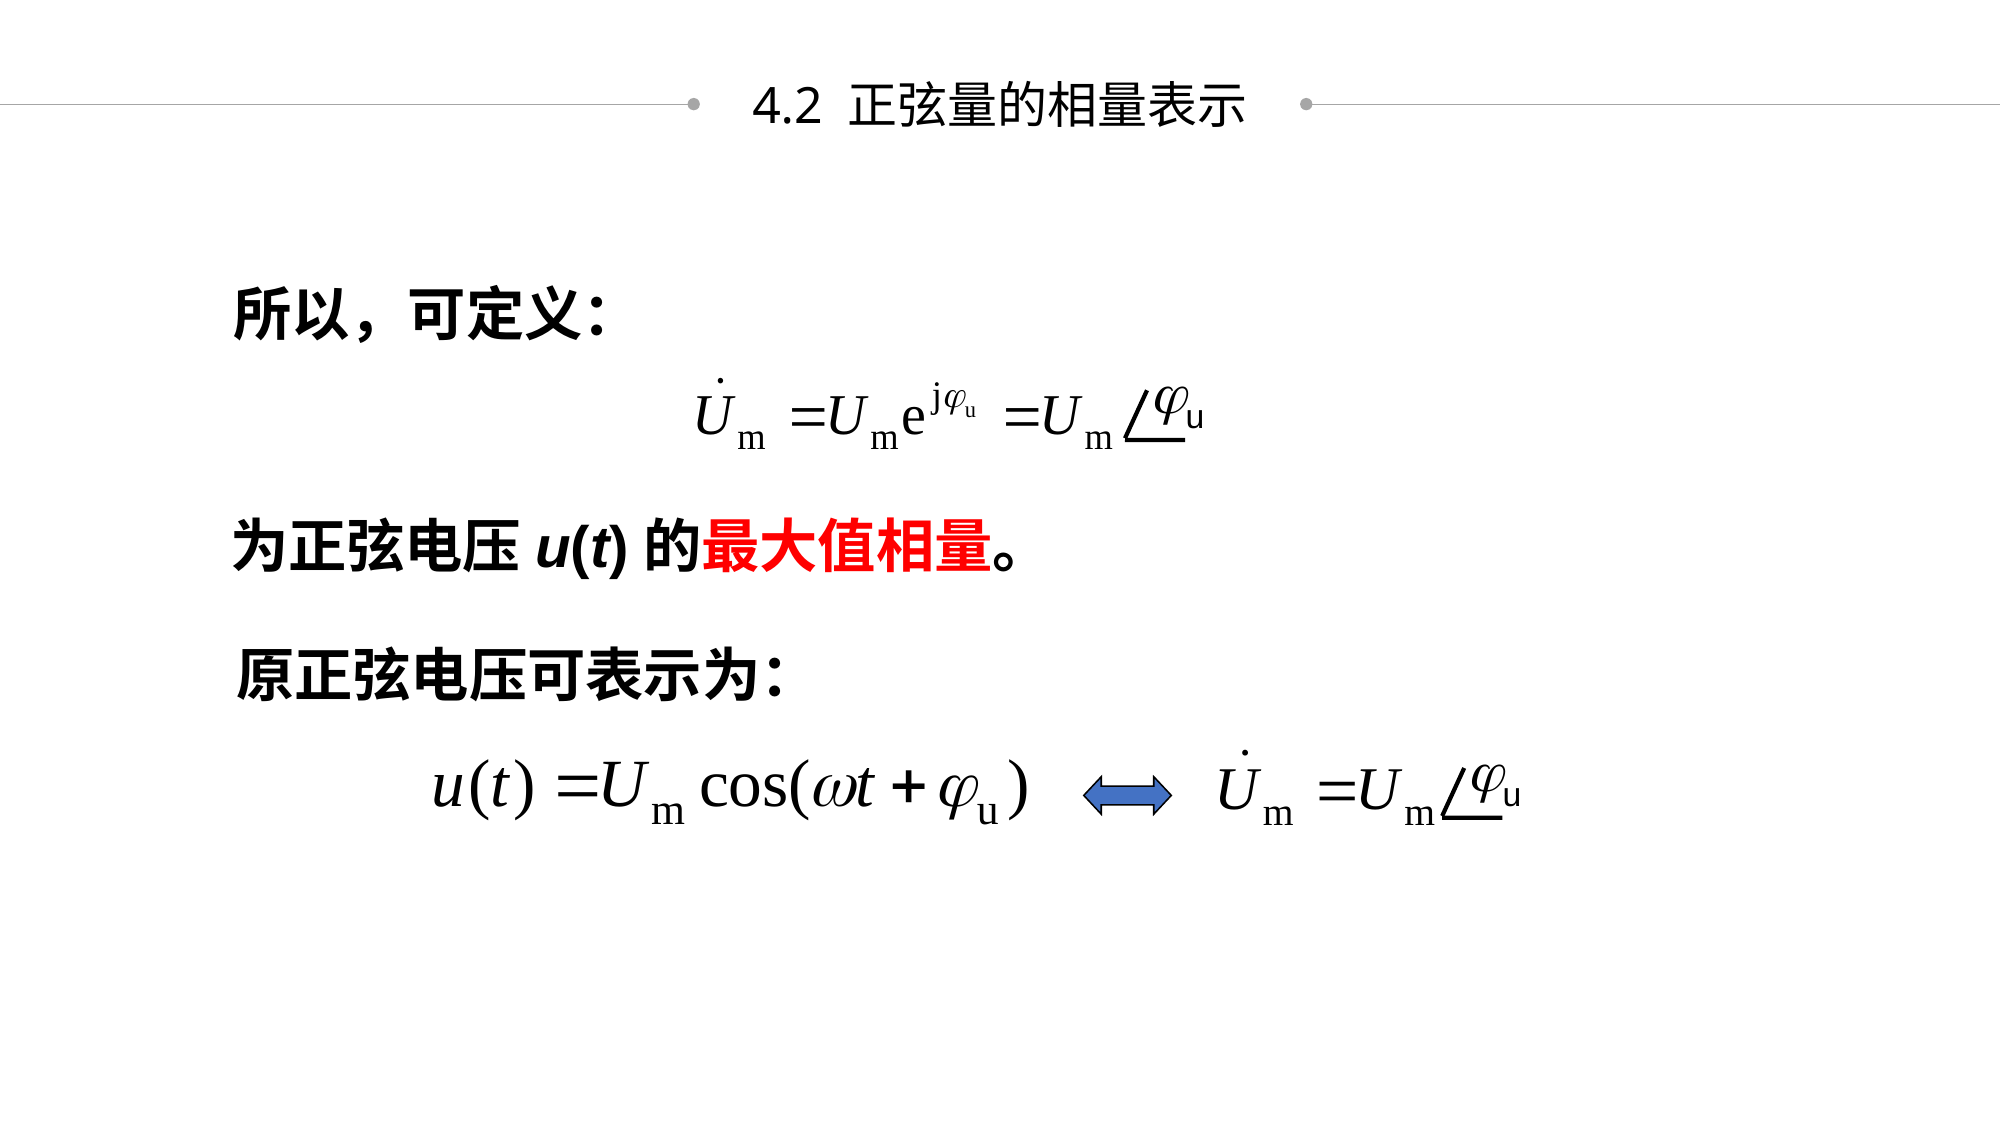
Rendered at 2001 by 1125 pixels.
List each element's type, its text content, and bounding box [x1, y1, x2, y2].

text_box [687, 352, 1238, 464]
text_box 所以，可定义： [151, 269, 656, 355]
text_box 为正弦电压u(t)的最大值相量。 [148, 501, 1080, 587]
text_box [1208, 730, 1555, 840]
text_box 4.2 正弦量的相量表示 [737, 66, 1263, 141]
text_box 原正弦电压可表示为： [154, 631, 847, 716]
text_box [421, 739, 1047, 841]
text_box [1083, 776, 1172, 815]
